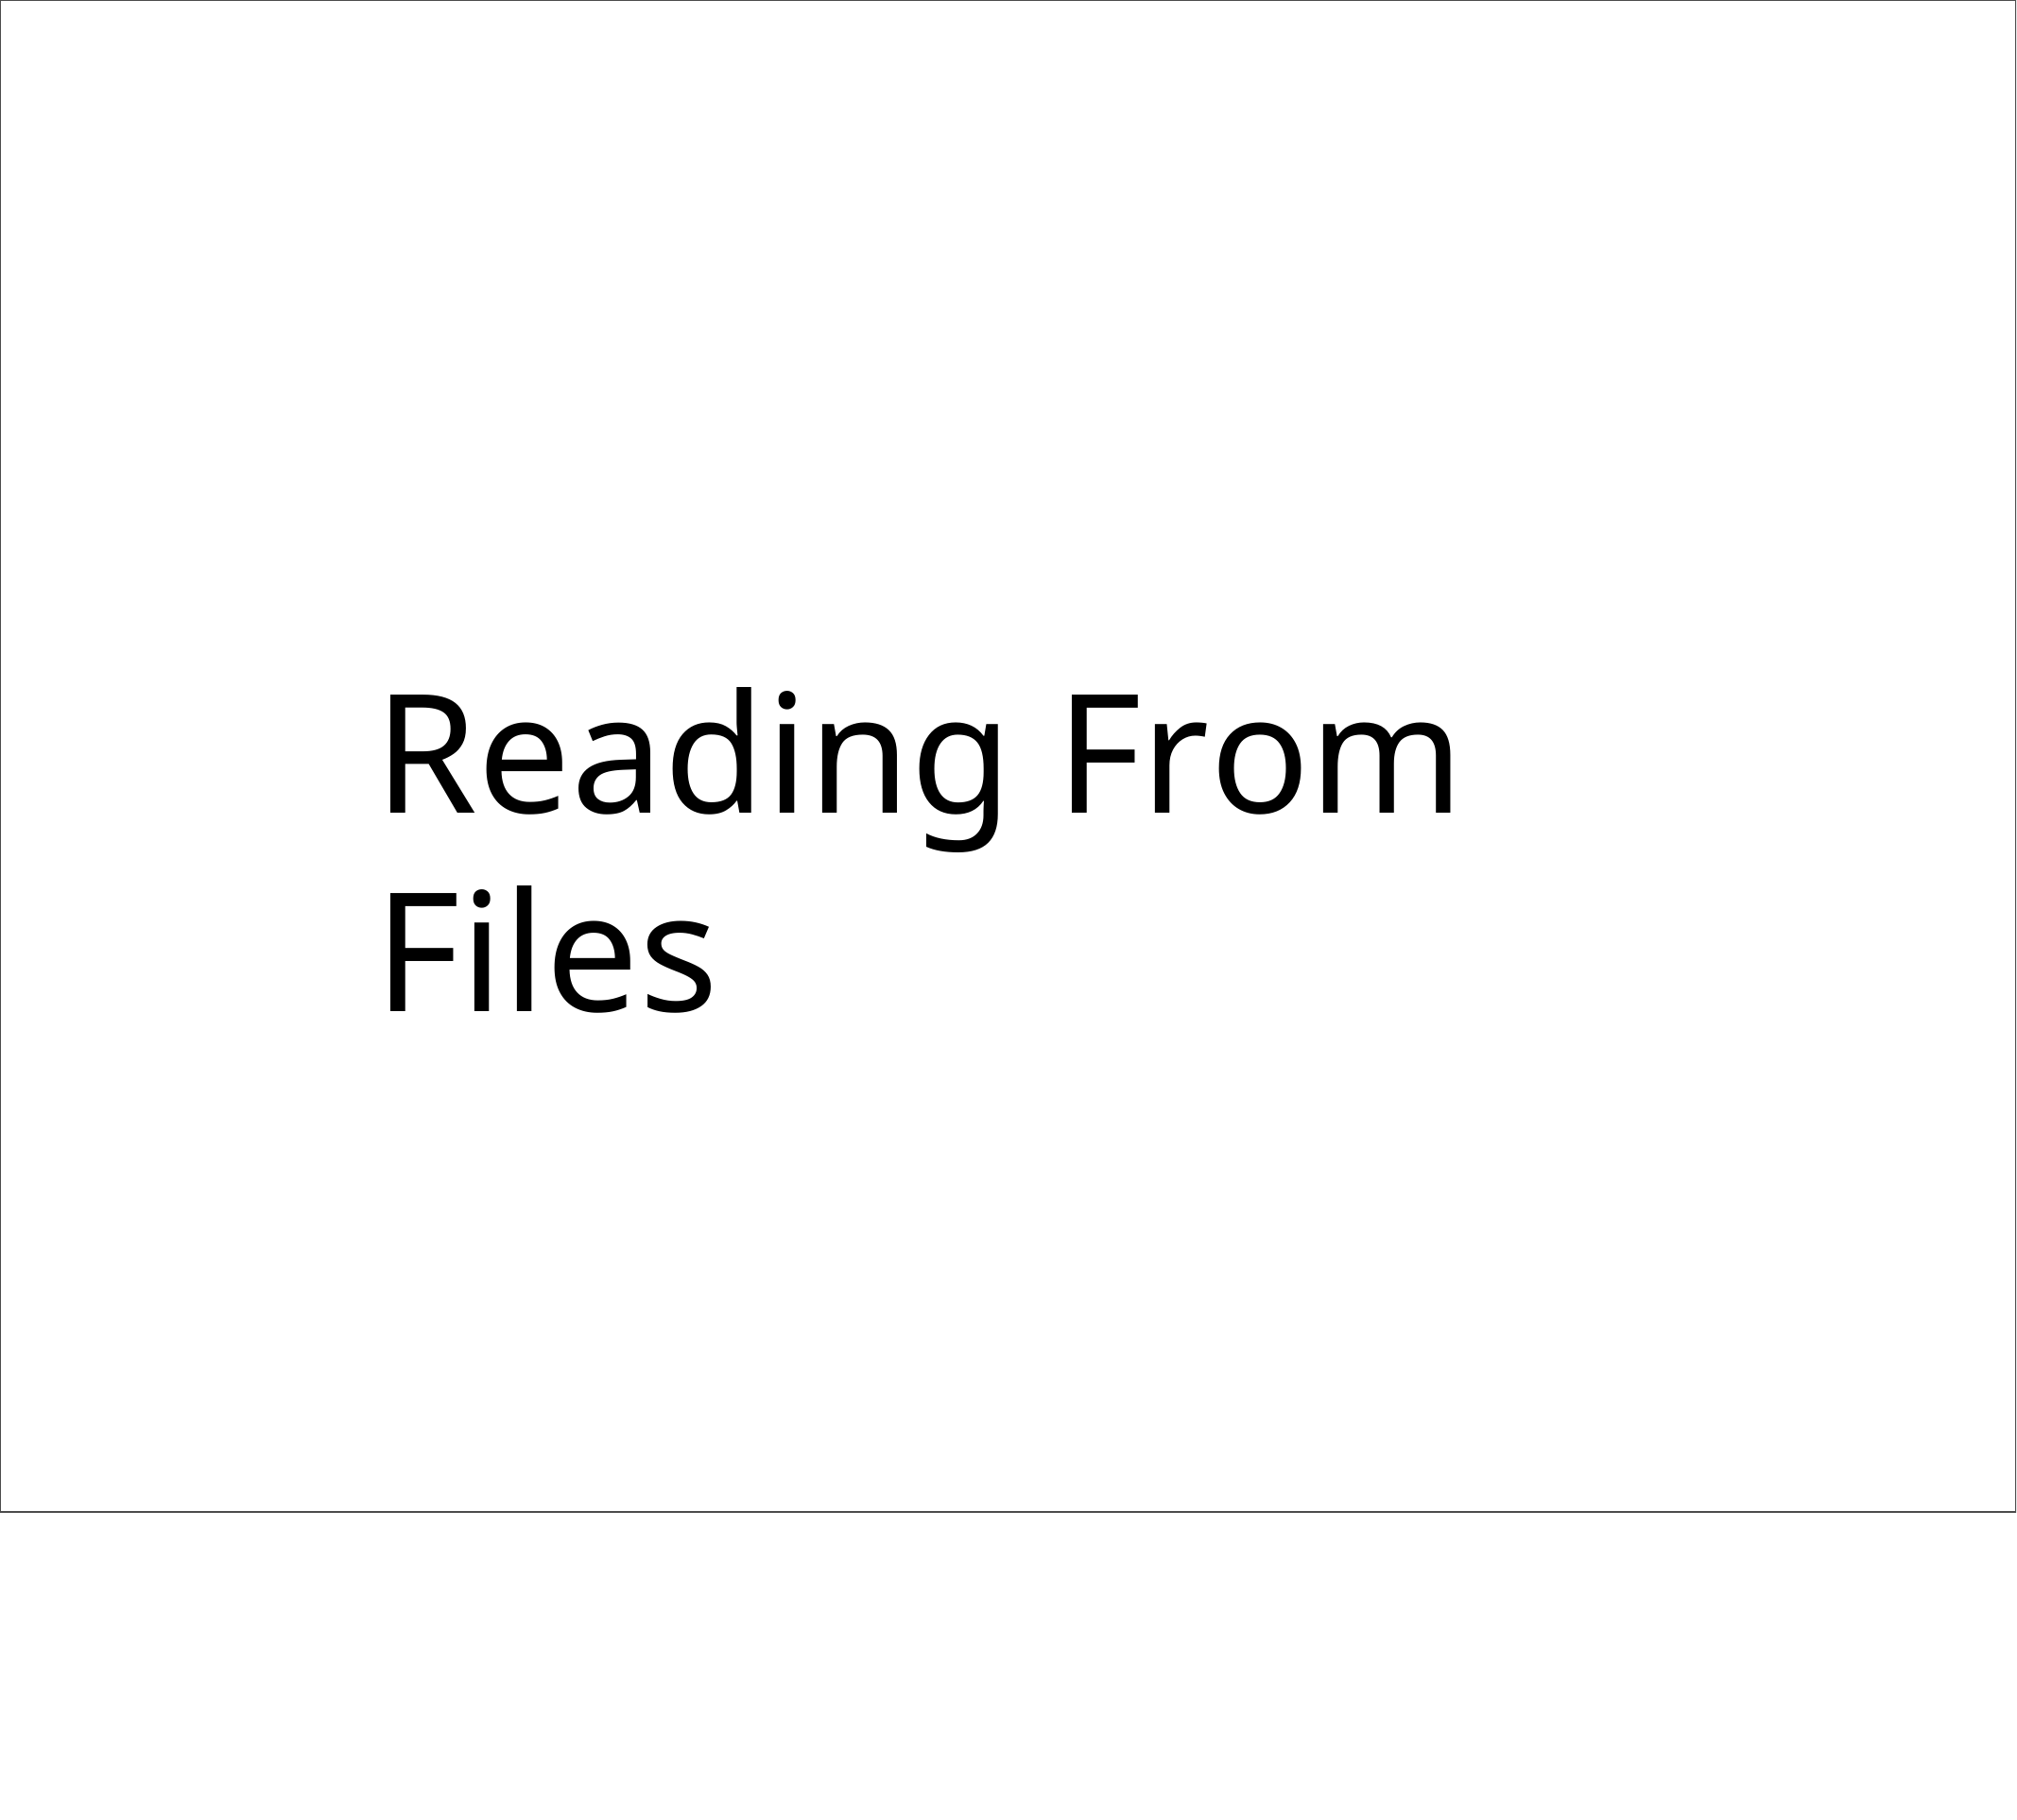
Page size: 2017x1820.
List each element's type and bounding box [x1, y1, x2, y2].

text_box [0, 0, 2017, 1512]
